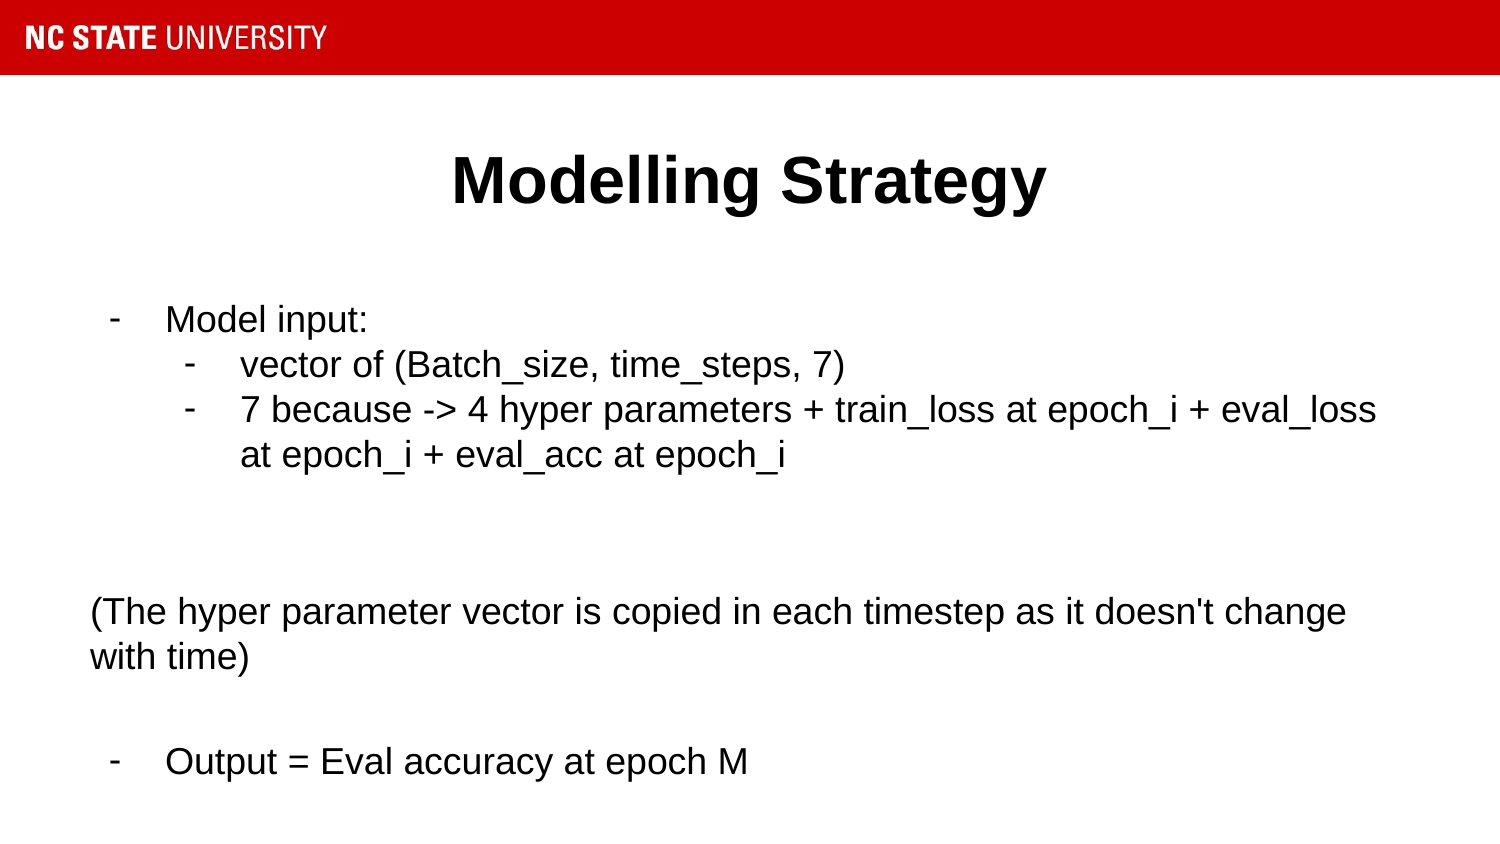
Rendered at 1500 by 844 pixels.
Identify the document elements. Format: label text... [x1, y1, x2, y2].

list Model input: vector of (Batch_size, time_steps, 7) 7 because -> 4 hyper parameters + train_loss at epoch_i + eval_loss at epoch_i + eval_acc at epoch_i (The hyper parameter vector is copied in each timestep as it doesn't change with time) Output = Eval accuracy at epoch M [75, 287, 1425, 754]
picture [0, 0, 1500, 75]
title Modelling Strategy [75, 110, 1425, 243]
